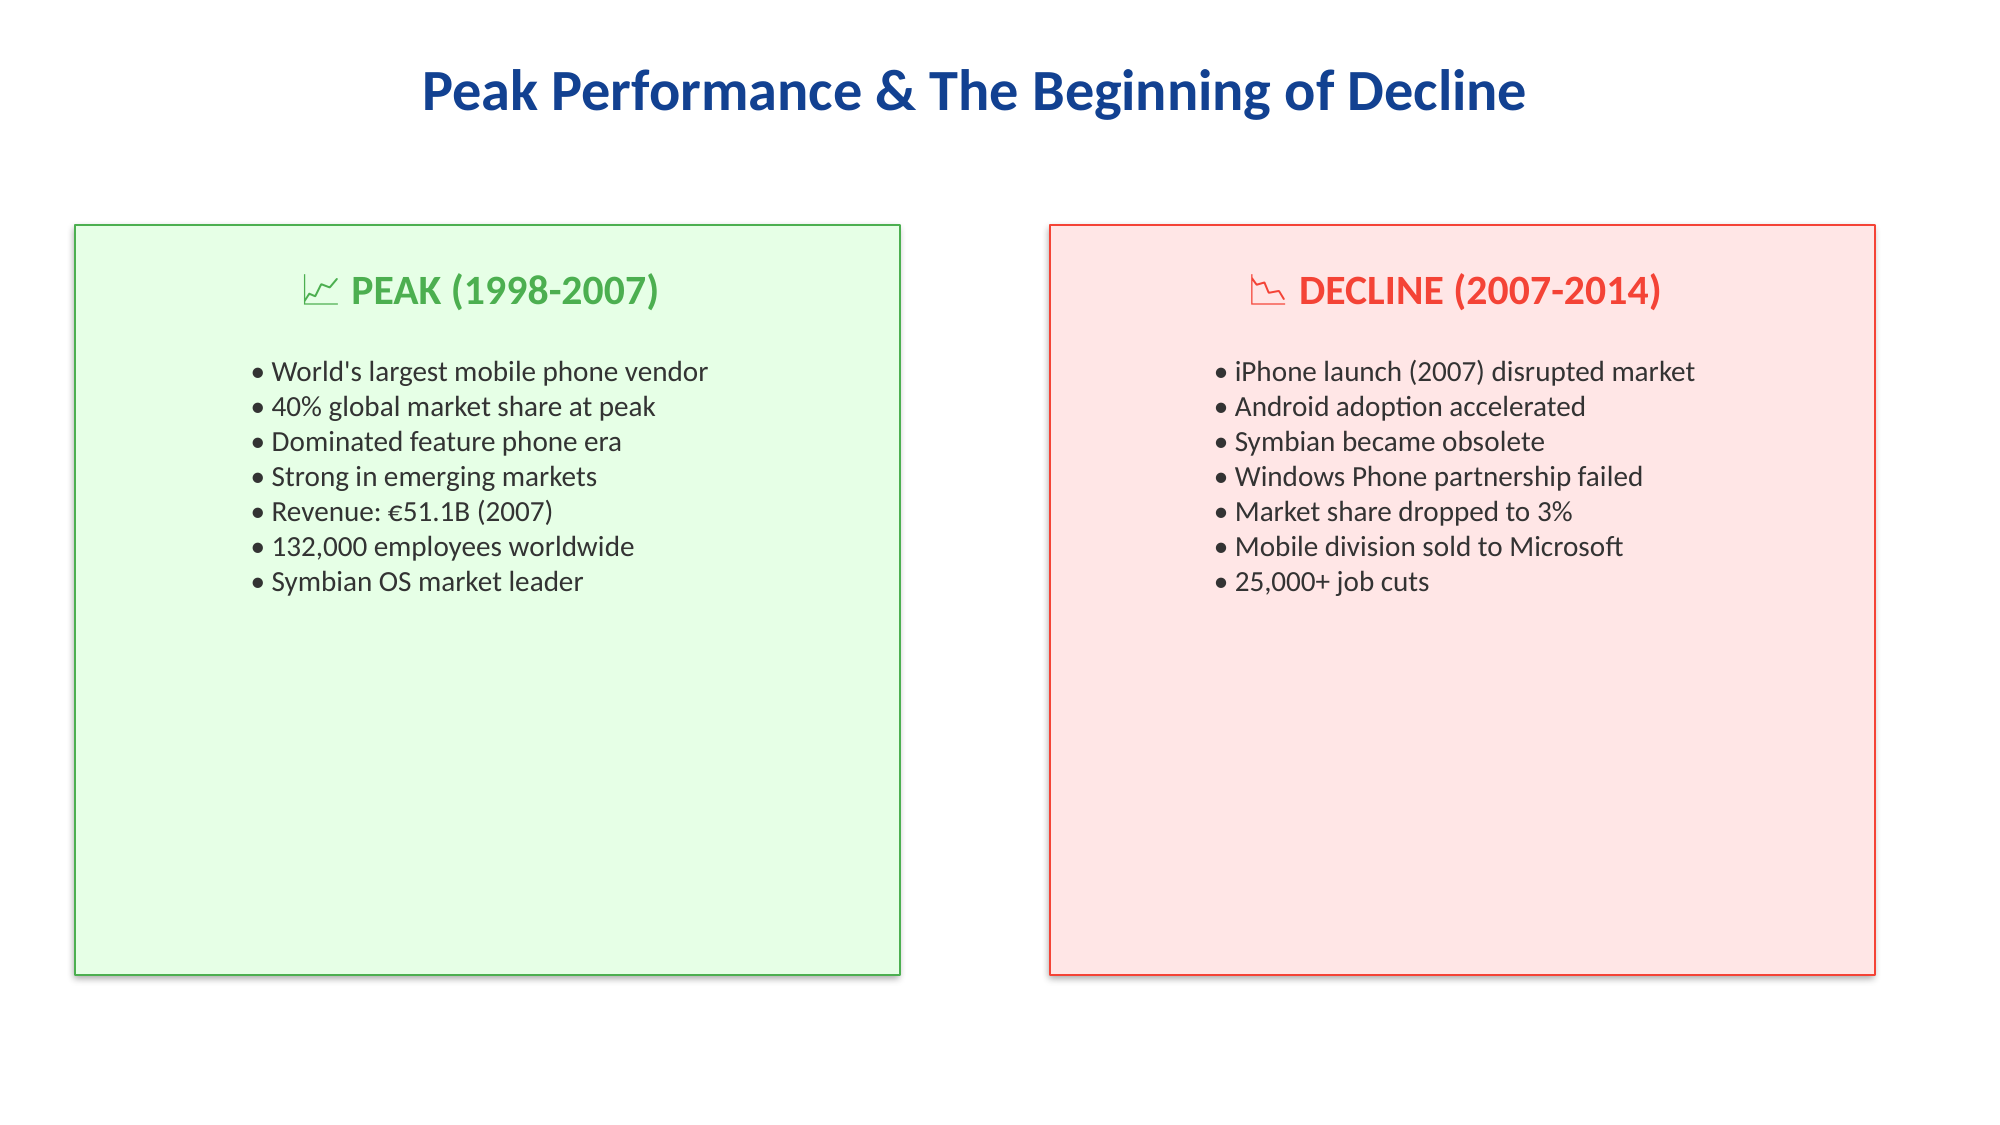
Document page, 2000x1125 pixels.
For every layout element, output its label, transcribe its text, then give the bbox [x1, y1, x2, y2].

text_box • World's largest mobile phone vendor • 40% global market share at peak • Dominated feature phone era • Strong in emerging markets • Revenue: €51.1B (2007) • 132,000 employees worldwide • Symbian OS market leader [235, 344, 724, 605]
text_box Peak Performance & The Beginning of Decline [407, 45, 1543, 130]
text_box [1049, 224, 1876, 976]
text_box 📉 DECLINE (2007-2014) [1232, 254, 1678, 320]
text_box • iPhone launch (2007) disrupted market • Android adoption accelerated • Symbian became obsolete • Windows Phone partnership failed • Market share dropped to 3% • Mobile division sold to Microsoft • 25,000+ job cuts [1199, 344, 1711, 605]
text_box 📈 PEAK (1998-2007) [285, 254, 675, 320]
text_box [74, 224, 901, 976]
